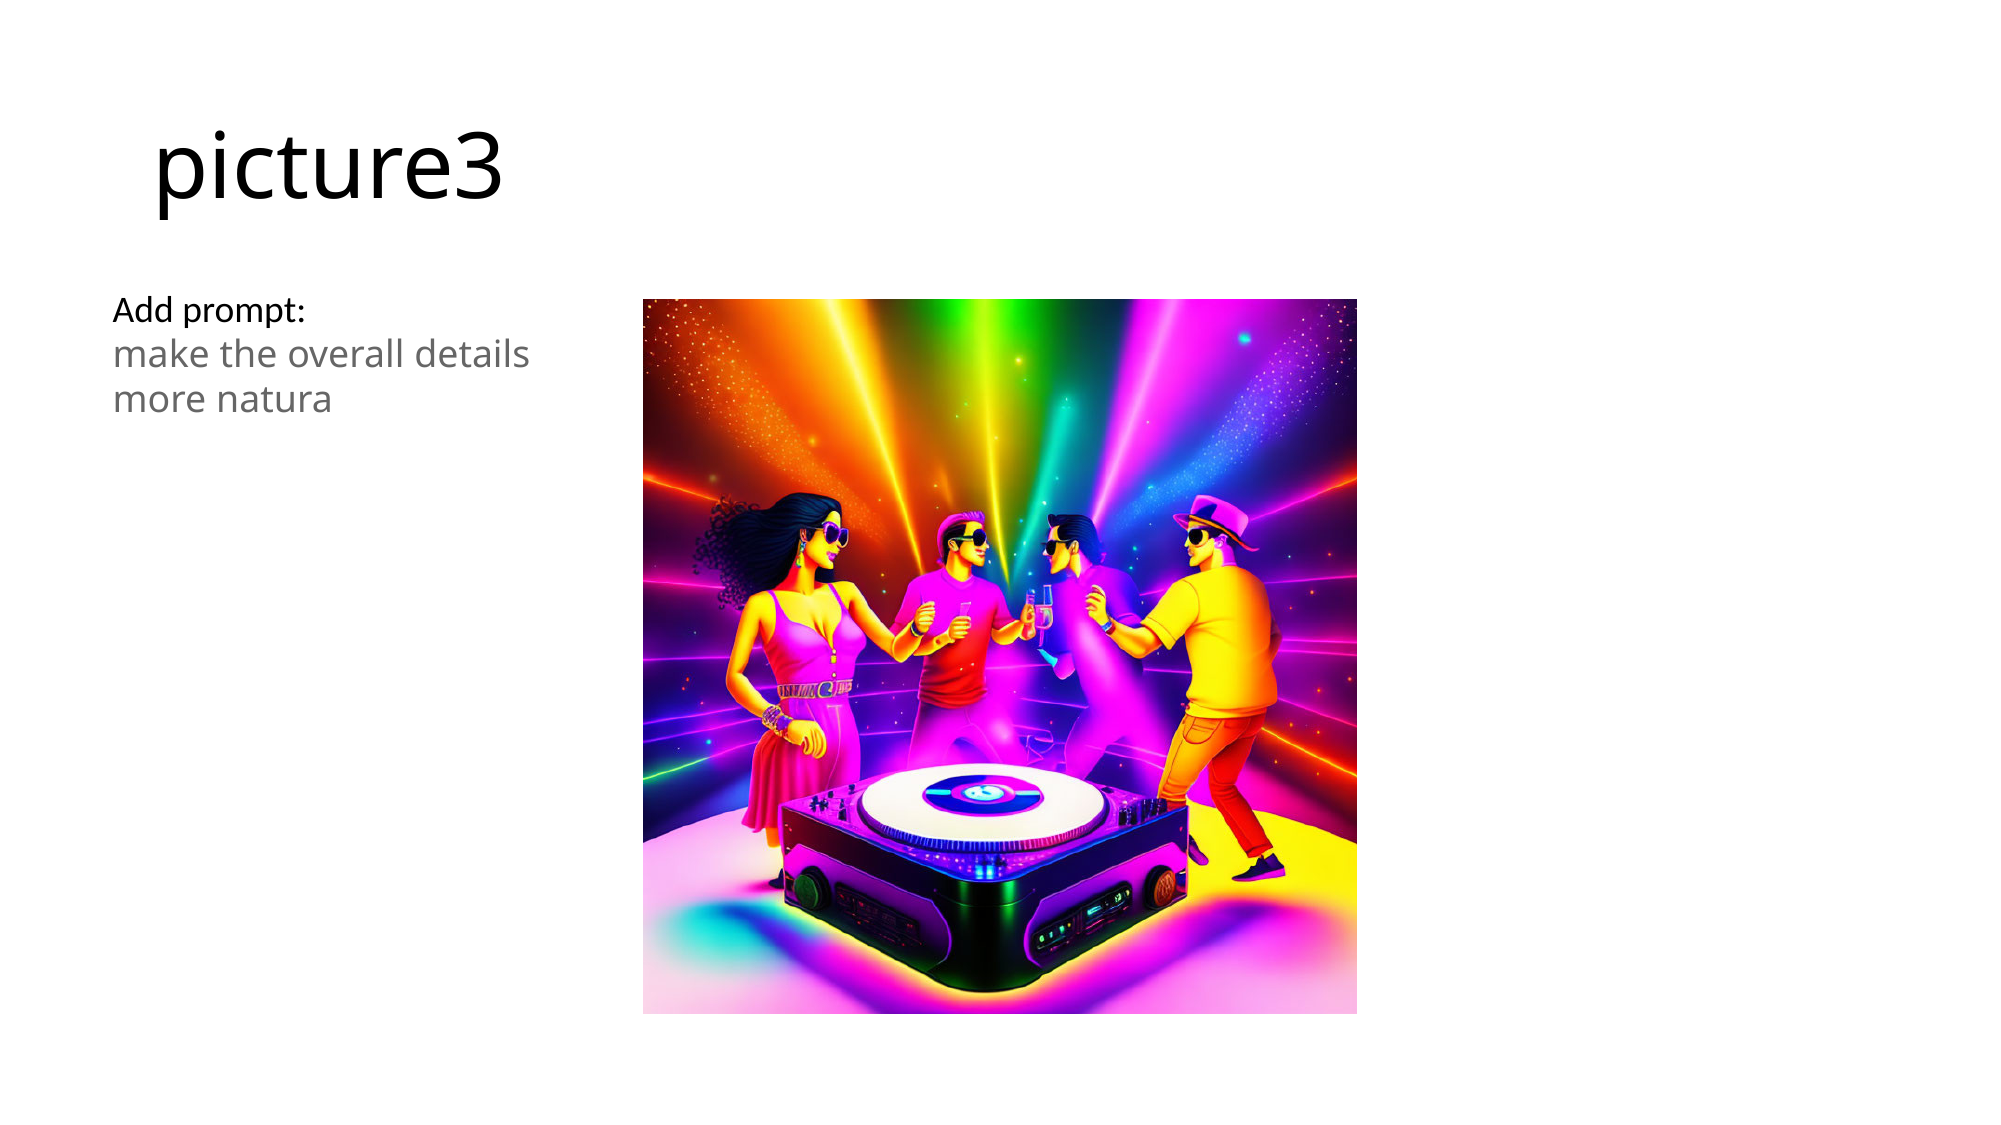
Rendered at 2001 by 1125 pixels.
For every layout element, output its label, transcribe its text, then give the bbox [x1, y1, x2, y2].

text_box Add prompt: make the overall details more natura [97, 277, 564, 427]
title picture3 [137, 59, 1863, 278]
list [643, 299, 1357, 1014]
